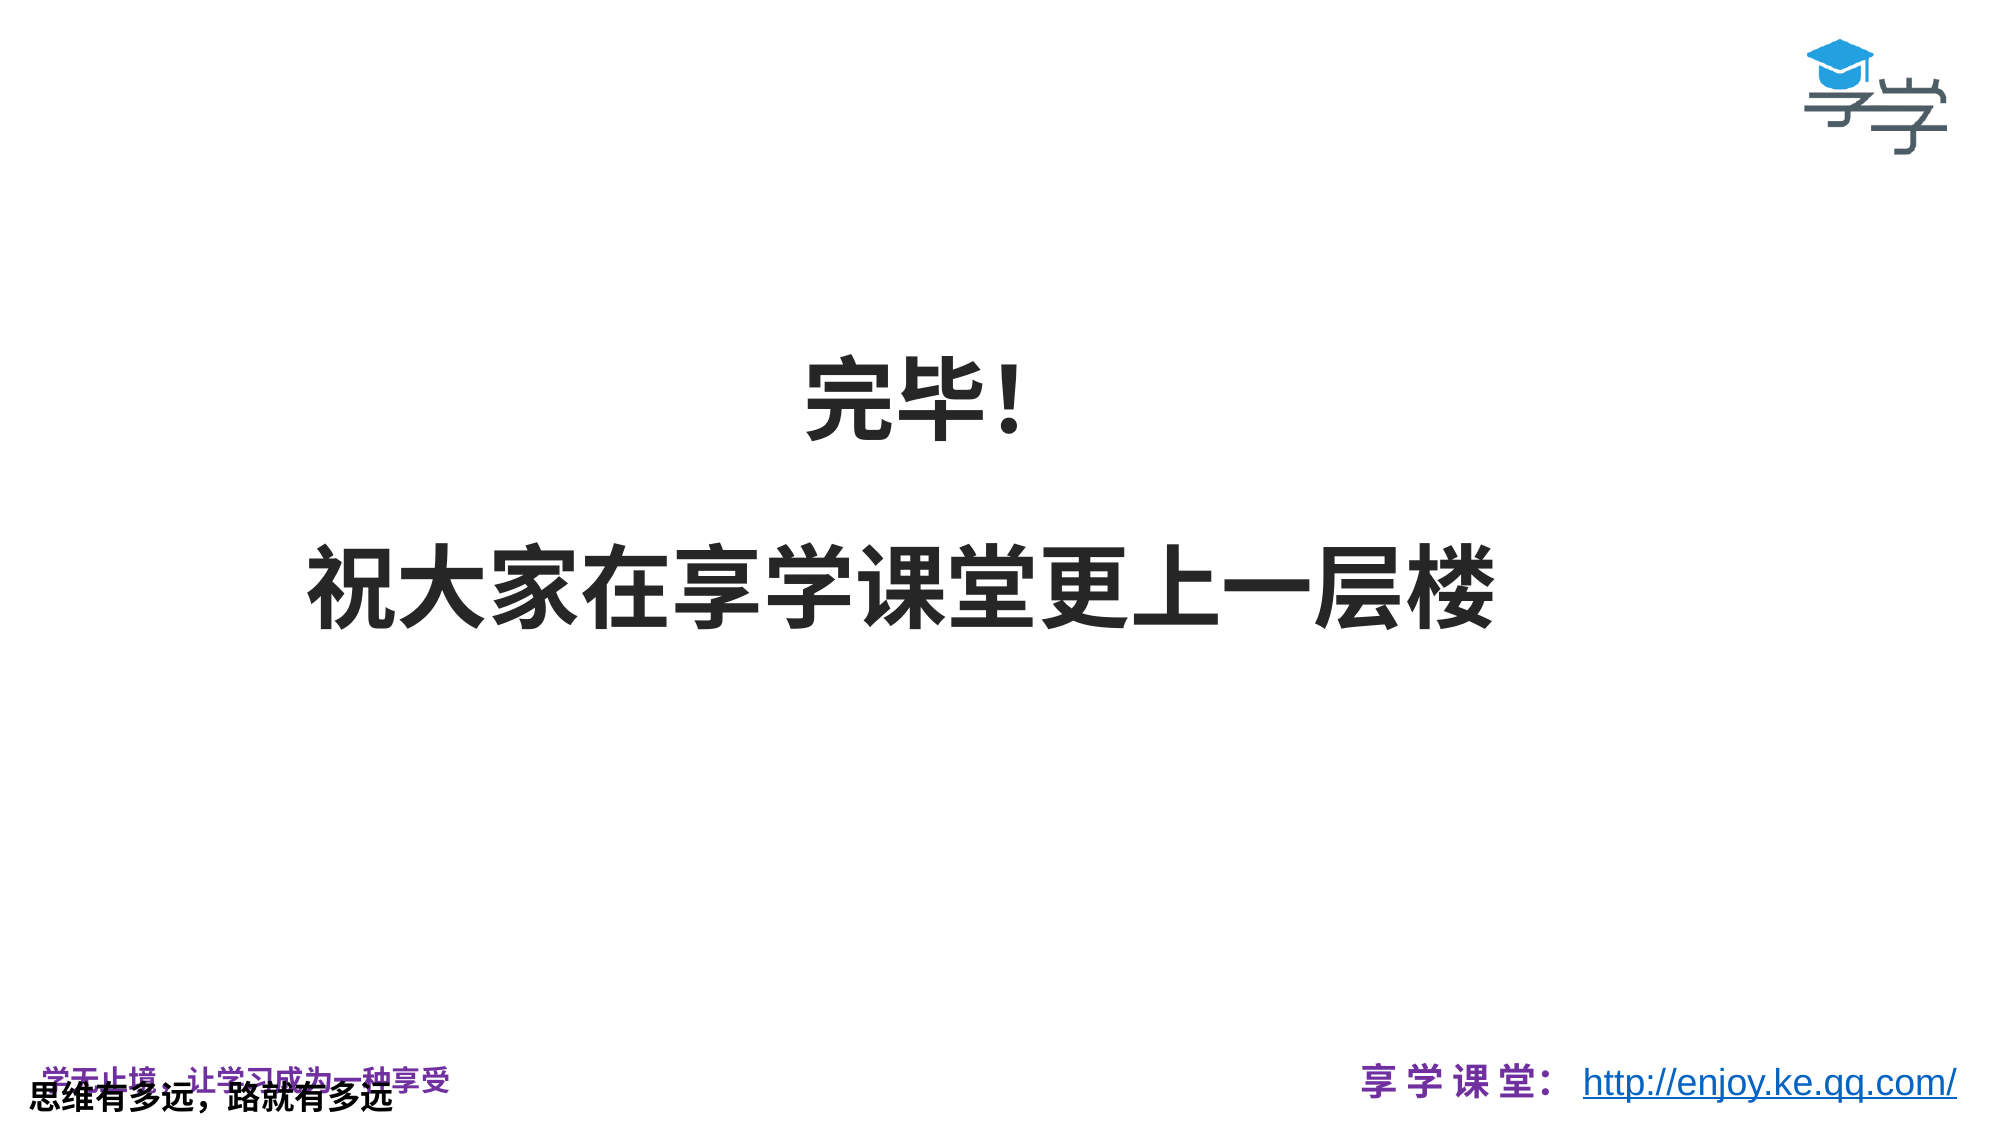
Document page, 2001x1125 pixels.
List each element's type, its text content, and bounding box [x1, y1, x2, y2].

text_box 祝大家在享学课堂更上一层楼 [290, 521, 1513, 647]
text_box 完毕！ [788, 334, 1094, 460]
picture [1799, 20, 1952, 173]
text_box 思维有多远，路就有多远 [13, 1068, 410, 1124]
